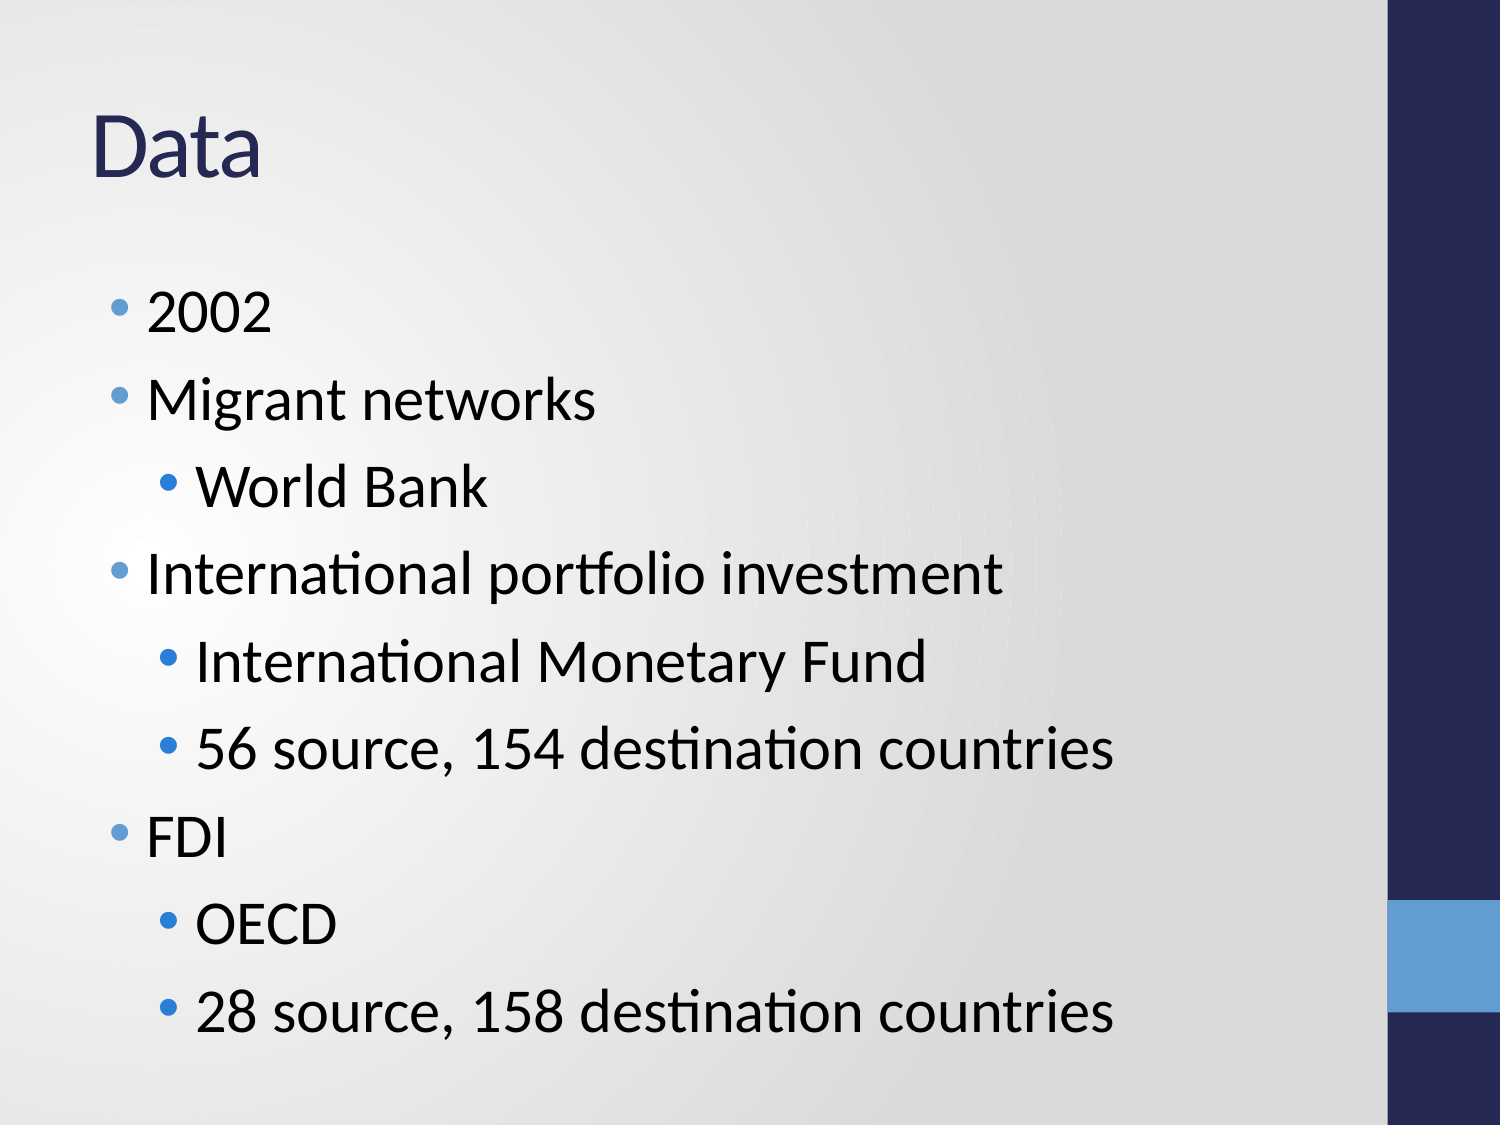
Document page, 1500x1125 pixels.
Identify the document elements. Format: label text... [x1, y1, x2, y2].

list 2002 Migrant networks World Bank International portfolio investment International Monetary Fund 56 source, 154 destination countries FDI OECD 28 source, 158 destination countries [75, 262, 1325, 1070]
title Data [75, 45, 1325, 233]
